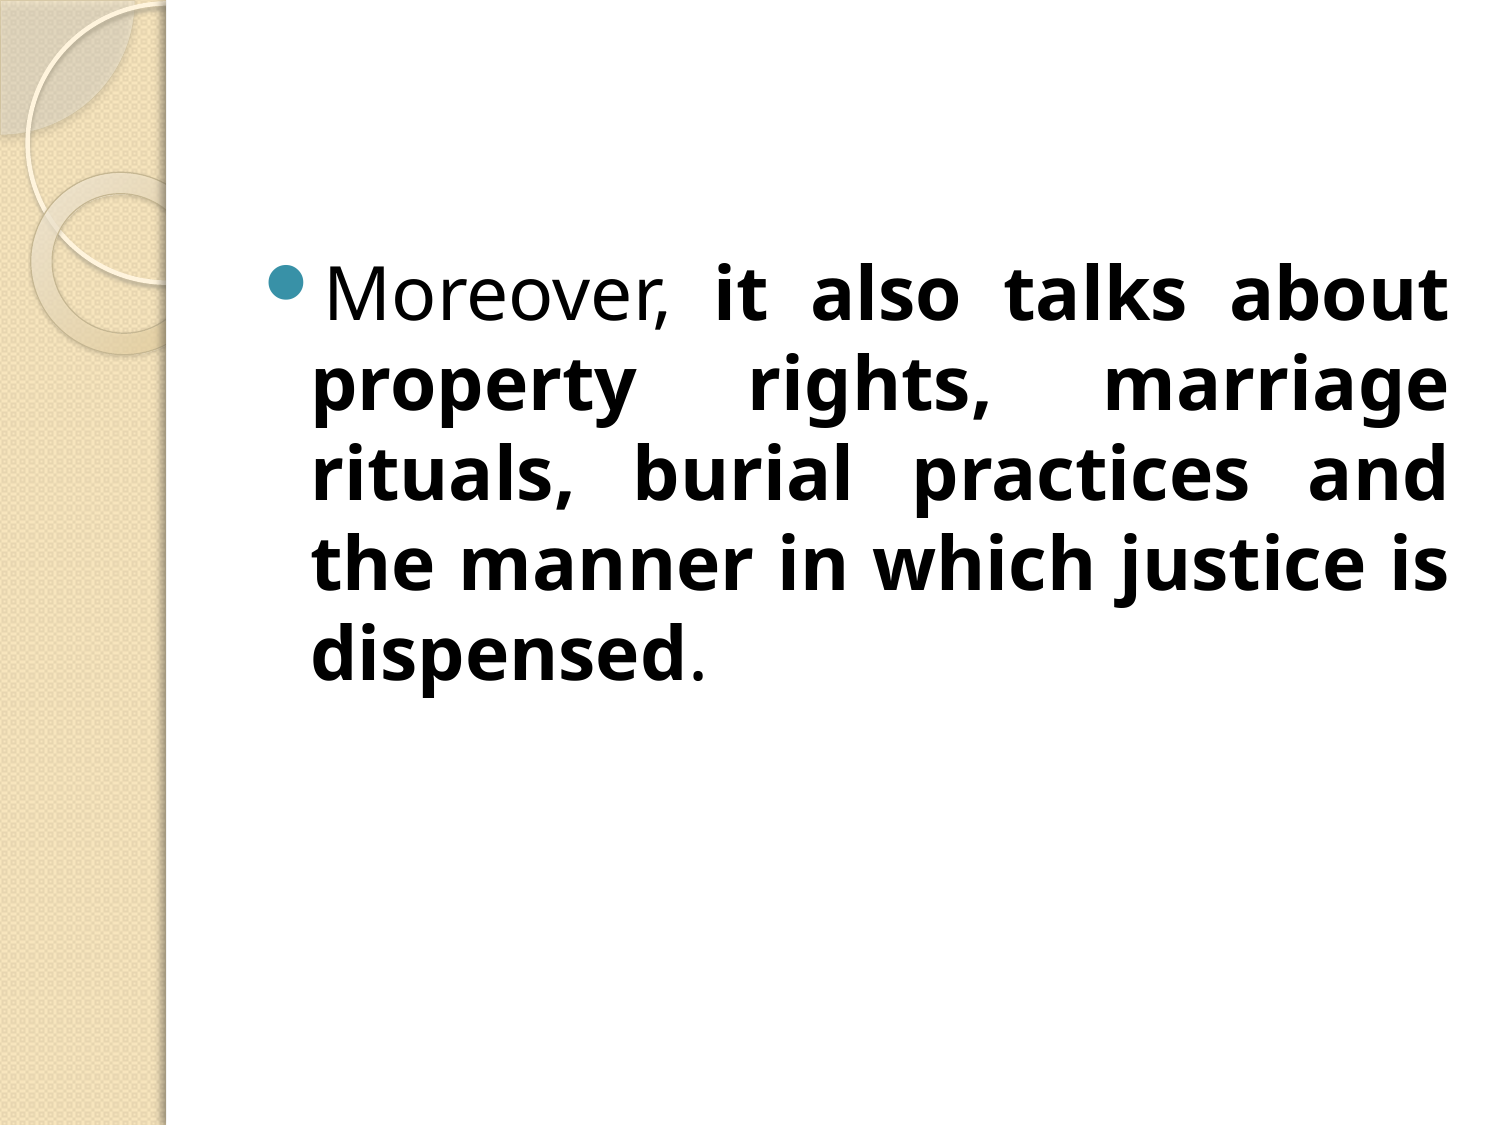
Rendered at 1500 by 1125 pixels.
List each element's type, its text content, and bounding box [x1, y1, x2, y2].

list Moreover, it also talks about property rights, marriage rituals, burial practices and the manner in which justice is dispensed. [235, 237, 1466, 1025]
